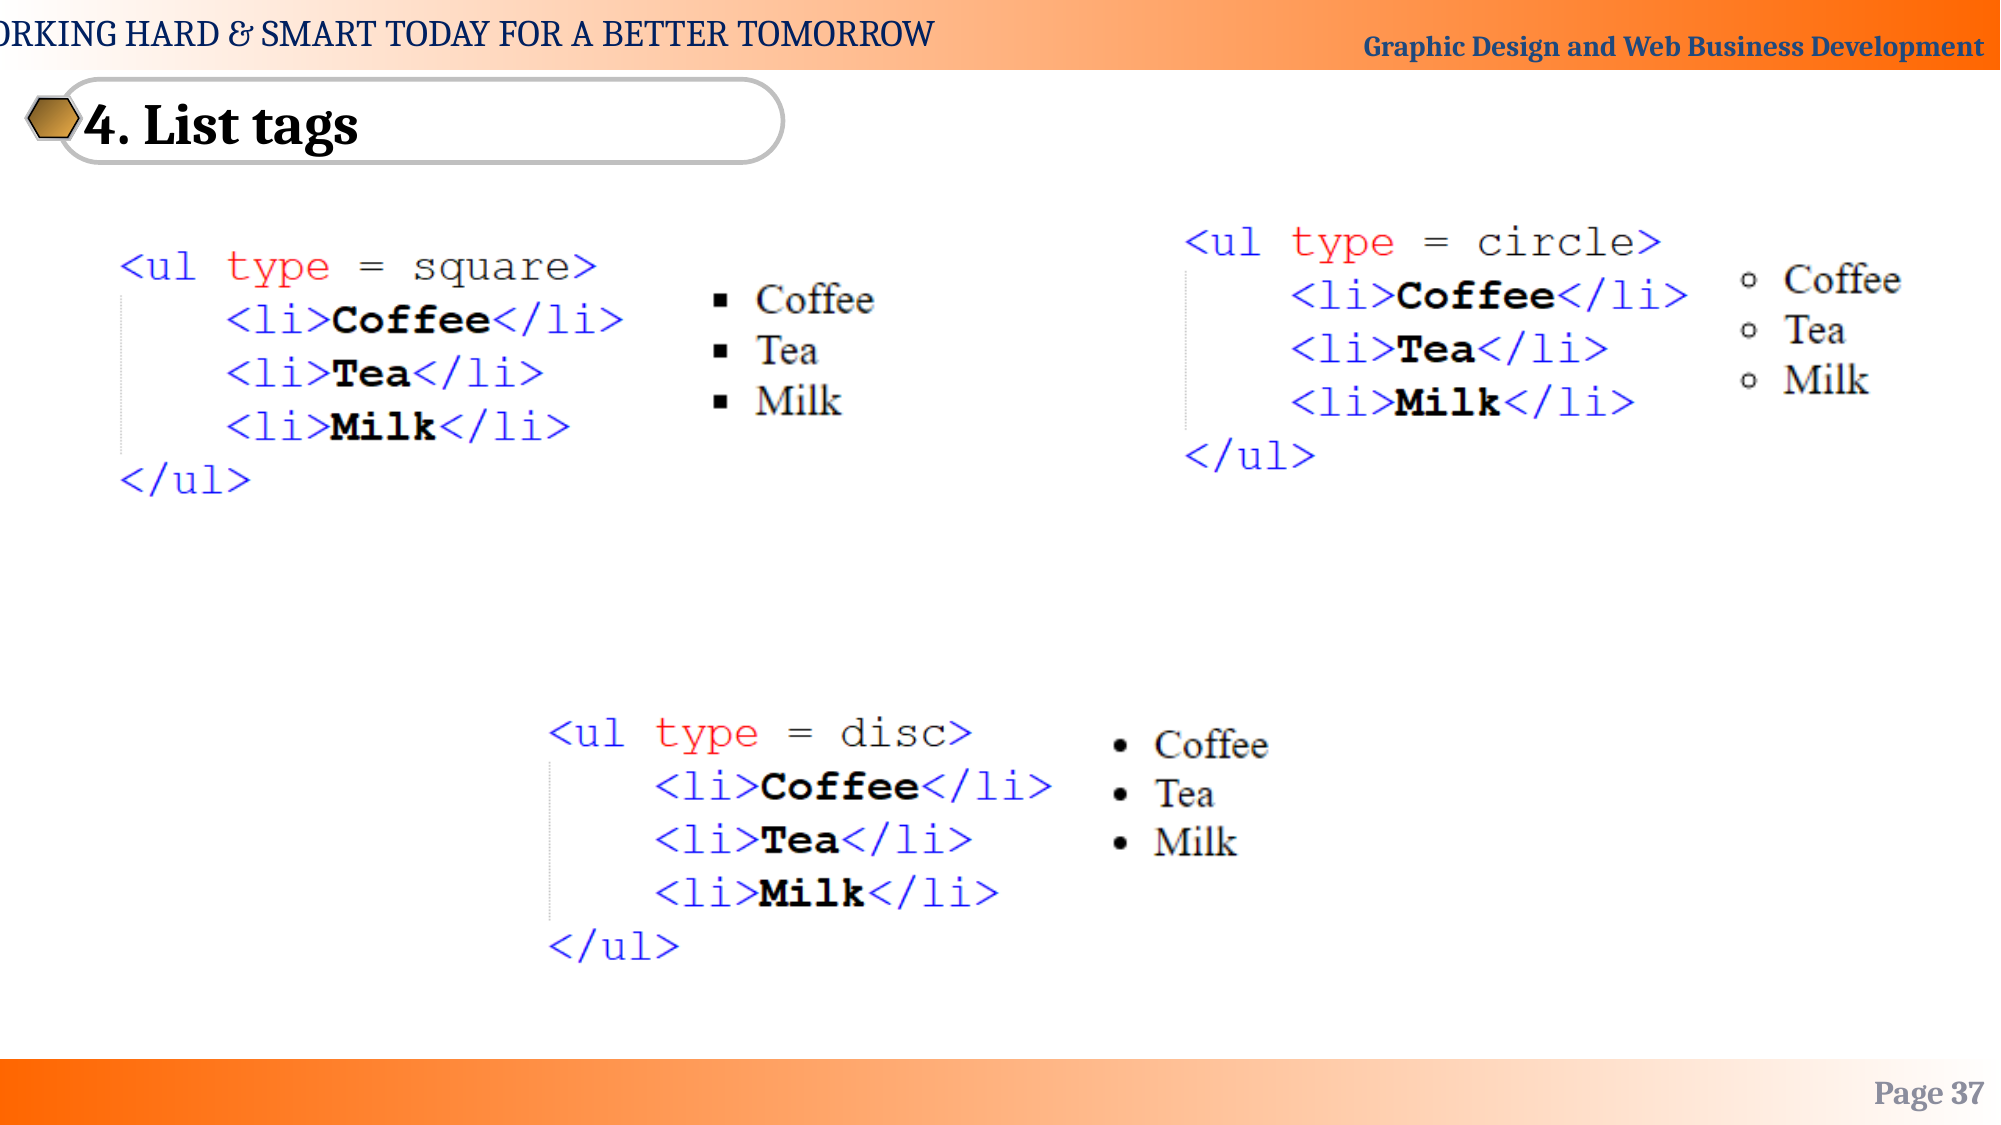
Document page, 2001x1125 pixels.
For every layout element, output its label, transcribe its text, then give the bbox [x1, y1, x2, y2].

picture [1179, 221, 1697, 482]
slide_number Page 37 [1533, 1060, 2000, 1121]
picture [1718, 250, 1958, 425]
text_box [74, 176, 1950, 1038]
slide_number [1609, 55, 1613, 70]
picture [546, 712, 1066, 971]
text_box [24, 78, 784, 163]
picture [108, 250, 946, 500]
picture [1087, 712, 1345, 888]
slide_number Page 2 [1609, 0, 1613, 36]
